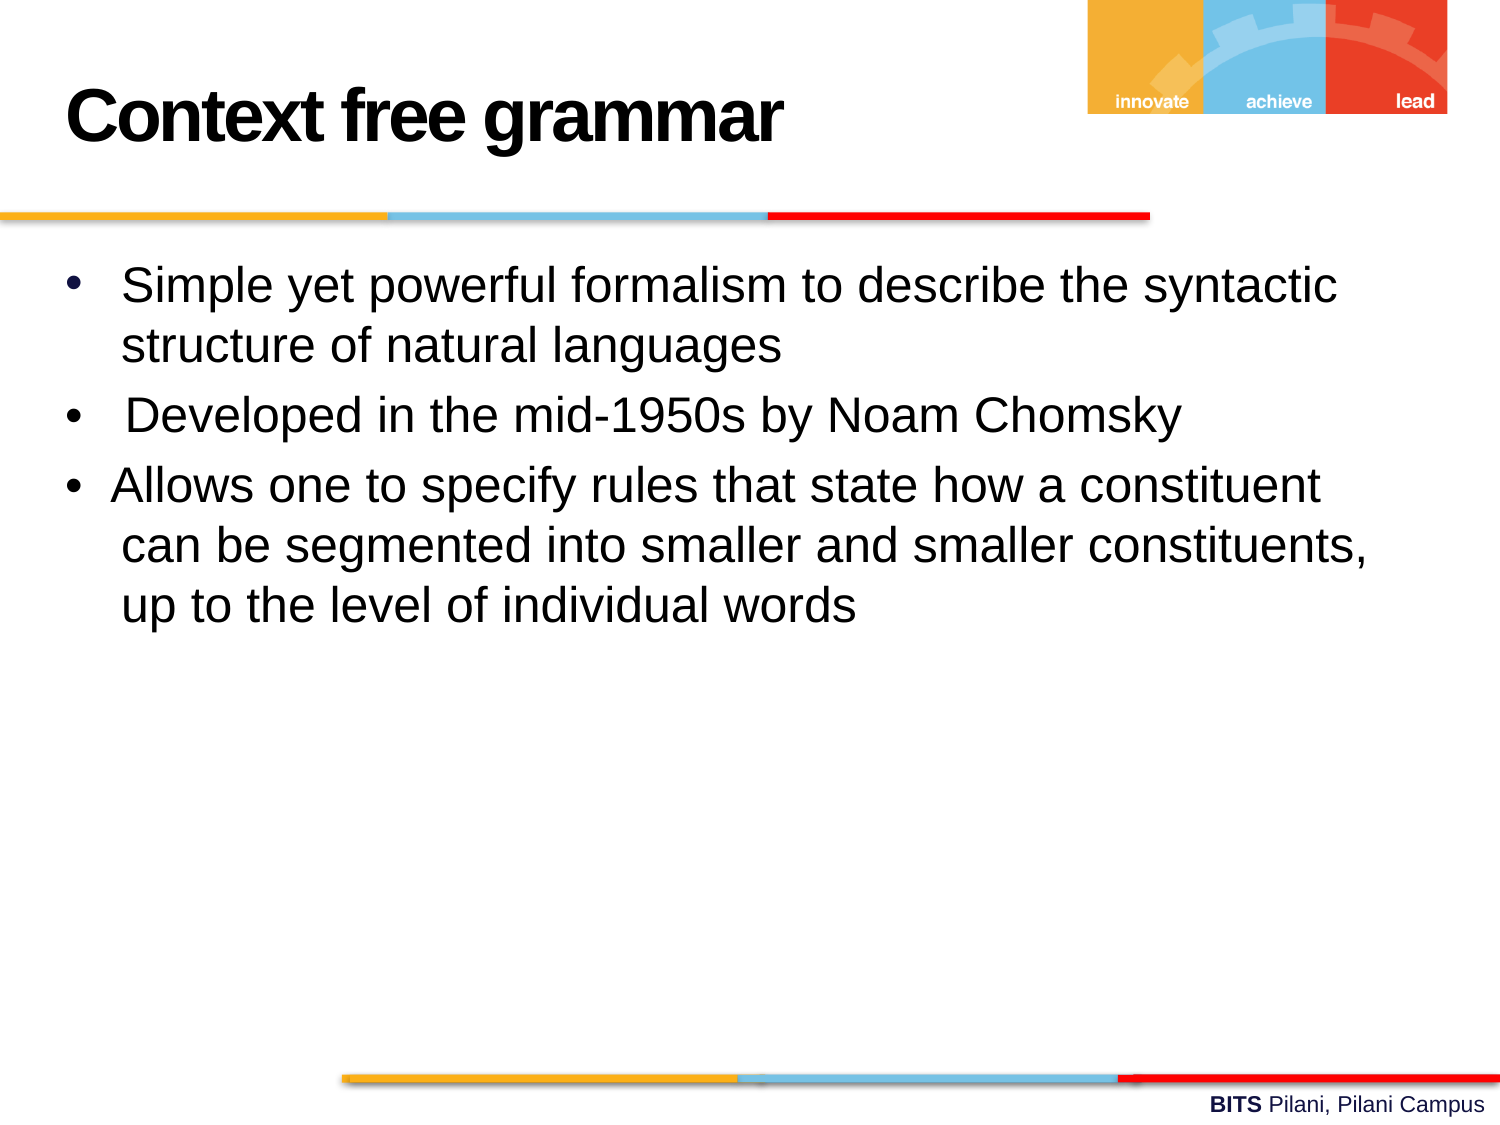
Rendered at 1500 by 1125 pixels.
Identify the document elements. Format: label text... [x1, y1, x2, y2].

list Simple yet powerful formalism to describe the syntactic structure of natural languages • Developed in the mid-1950s by Noam Chomsky • Allows one to specify rules that state how a constituent can be segmented into smaller and smaller constituents, up to the level of individual words [49, 244, 1401, 988]
picture [1087, 0, 1448, 114]
list Context free grammar [49, 24, 1088, 213]
